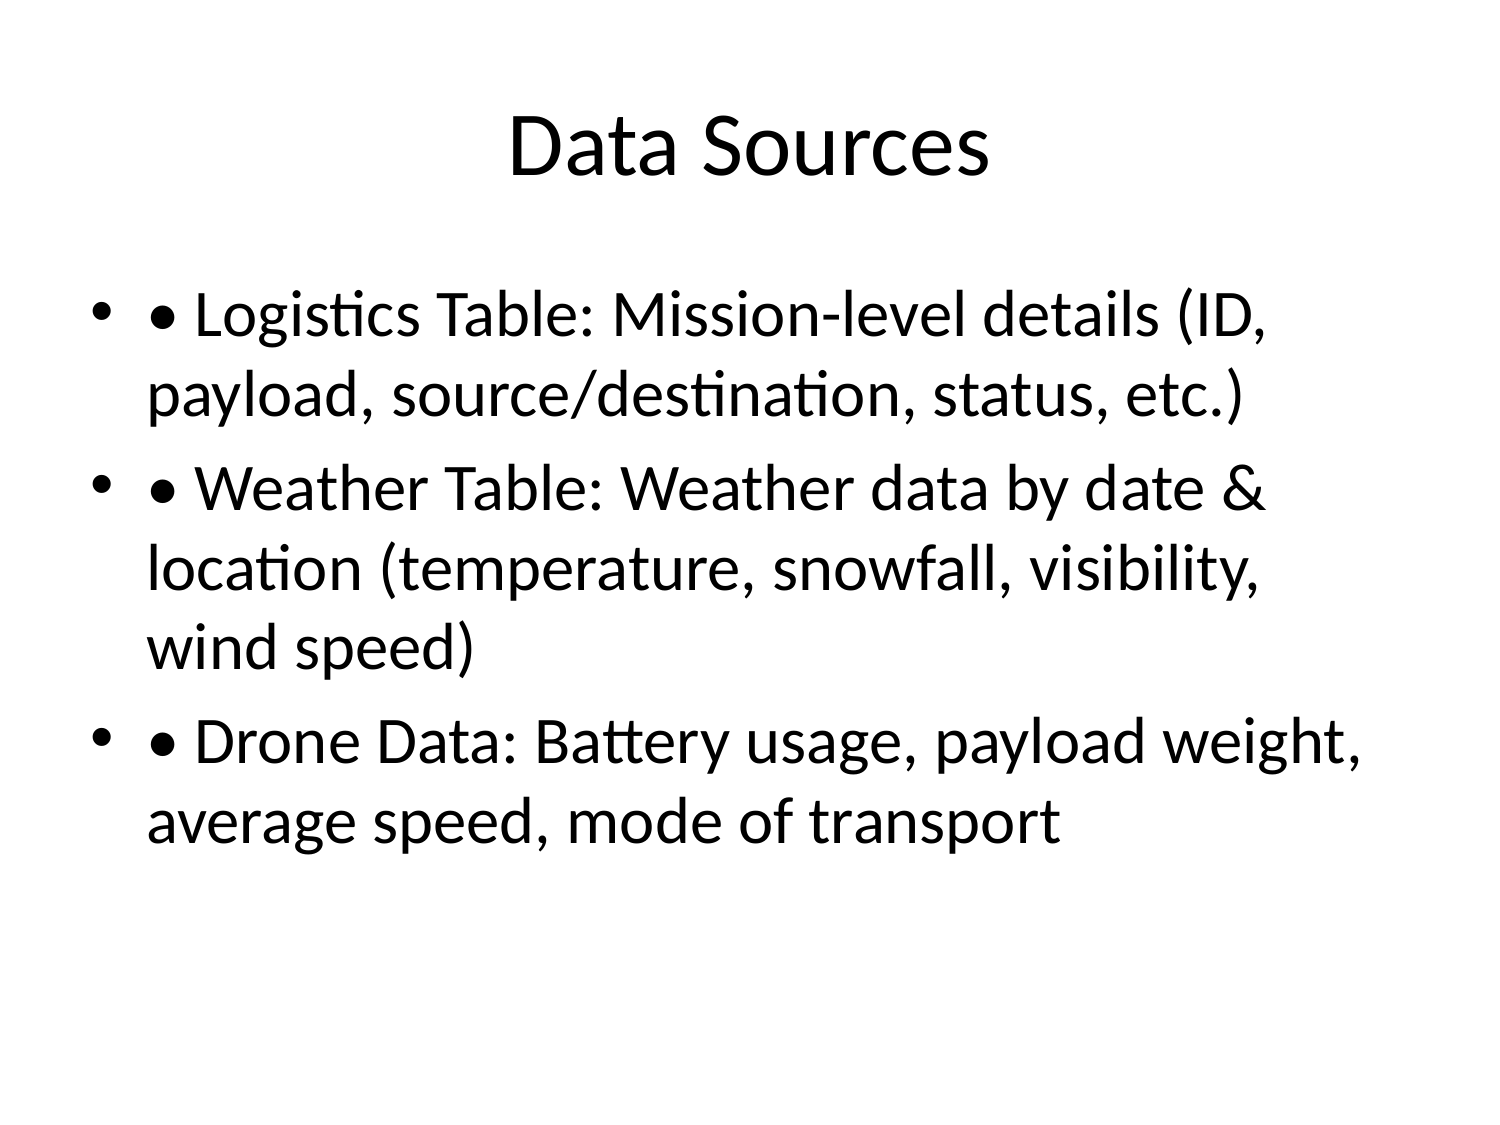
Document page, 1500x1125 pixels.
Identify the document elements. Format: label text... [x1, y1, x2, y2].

title Data Sources [75, 45, 1425, 233]
list • Logistics Table: Mission-level details (ID, payload, source/destination, status, etc.) • Weather Table: Weather data by date & location (temperature, snowfall, visibility, wind speed) • Drone Data: Battery usage, payload weight, average speed, mode of transport [75, 262, 1425, 1005]
